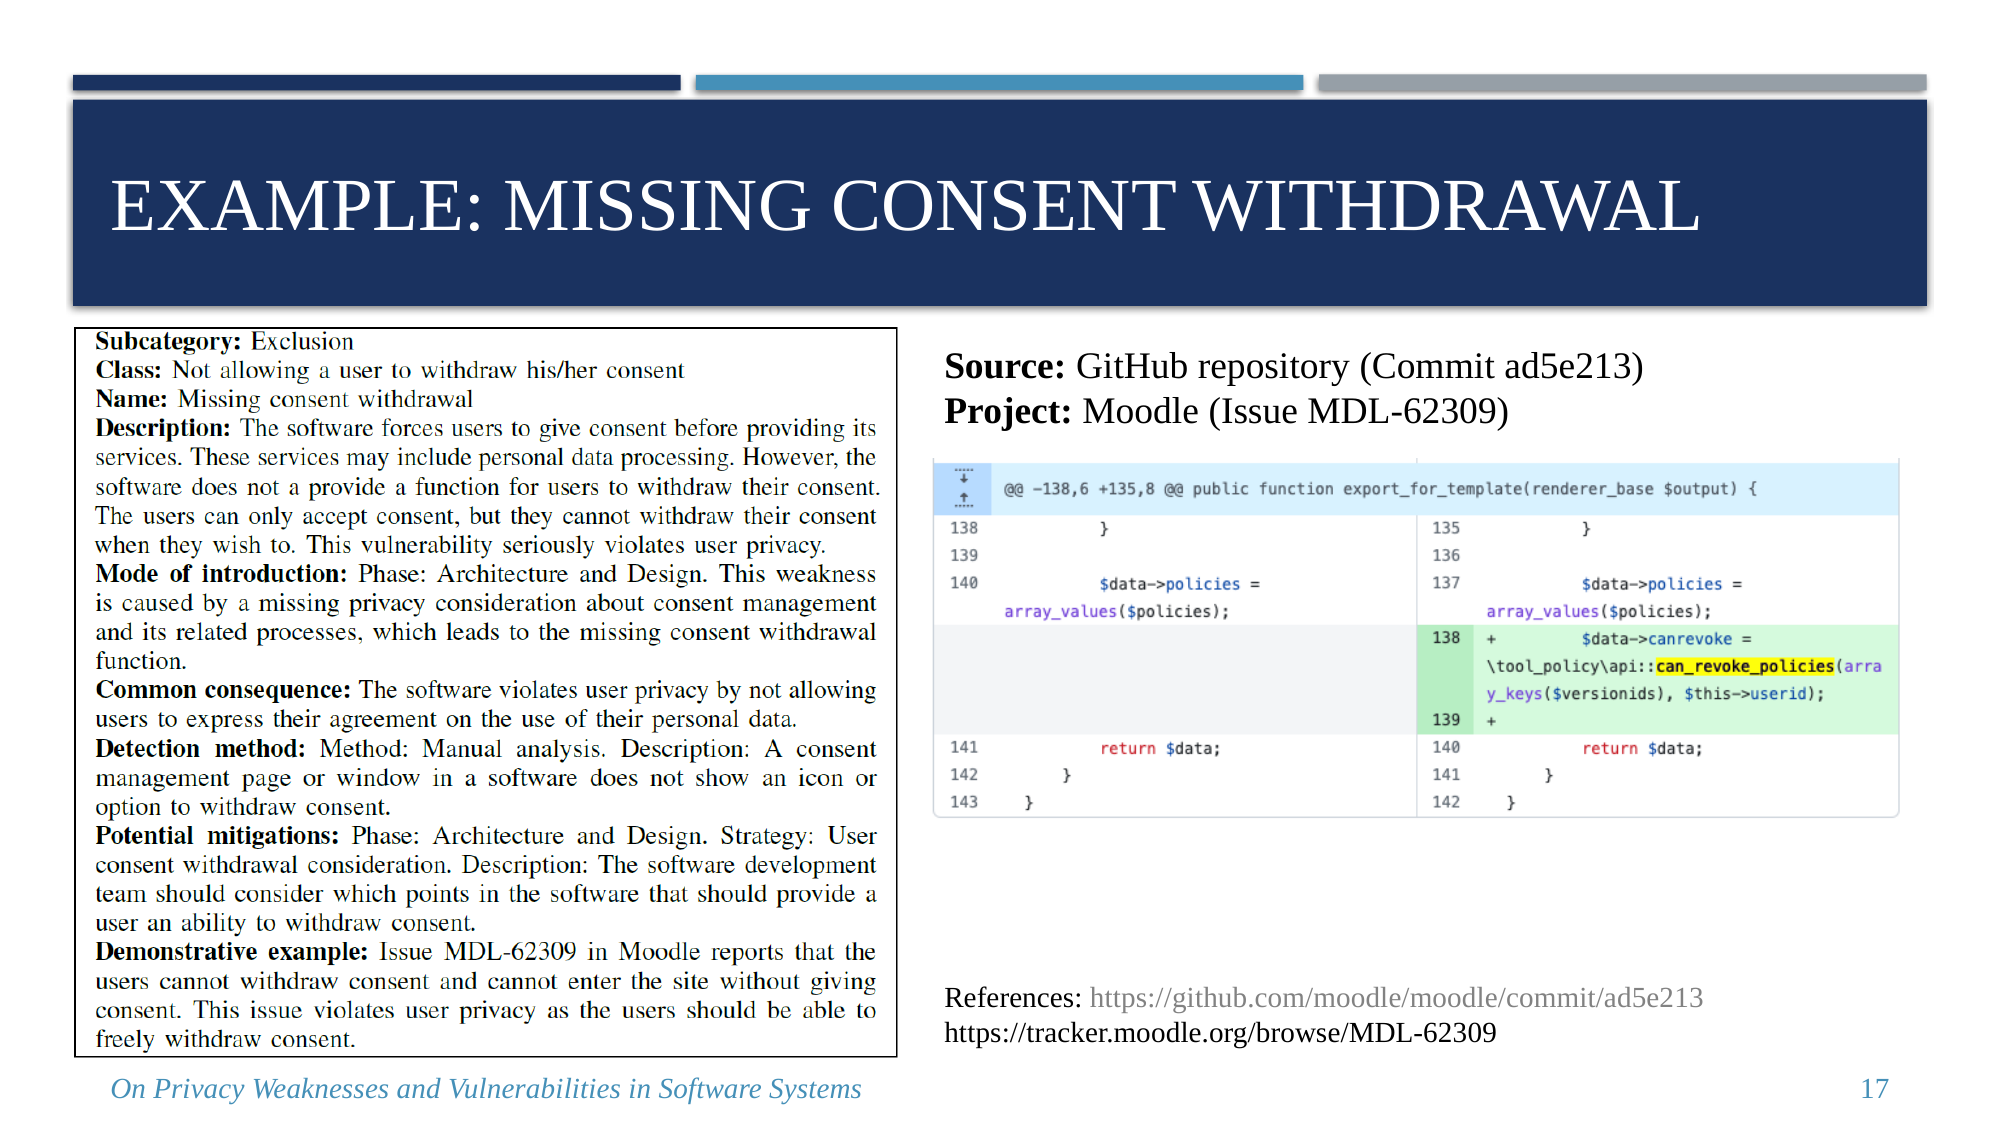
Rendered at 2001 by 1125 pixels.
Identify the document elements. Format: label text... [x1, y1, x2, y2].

title Example: missing consent withdrawal [95, 119, 1905, 282]
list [73, 325, 899, 1058]
slide_number 17 [1732, 1057, 1905, 1118]
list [928, 458, 1906, 823]
footer On Privacy Weaknesses and Vulnerabilities in Software Systems [95, 1057, 1230, 1118]
text_box Source: GitHub repository (Commit ad5e213) Project: Moodle (Issue MDL-62309) [929, 333, 1926, 438]
text_box References: https://github.com/moodle/moodle/commit/ad5e213 https://tracker.moodle.org/browse/MDL-62309 [929, 971, 1926, 1057]
